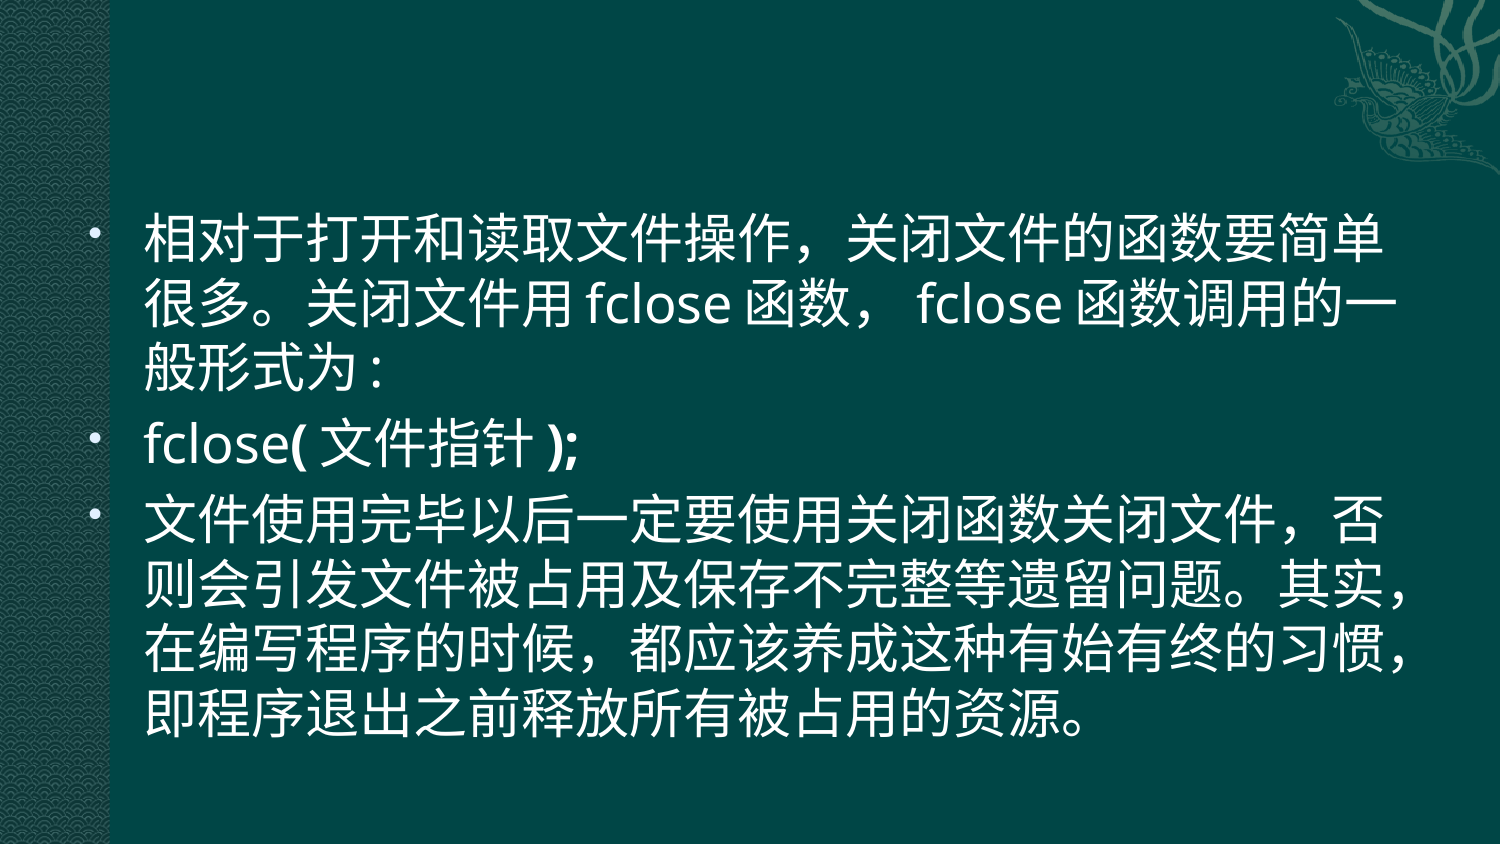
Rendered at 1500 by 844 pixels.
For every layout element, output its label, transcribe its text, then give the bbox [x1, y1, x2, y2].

list 相对于打开和读取文件操作，关闭文件的函数要简单很多。关闭文件用fclose函数，fclose函数调用的一般形式为: fclose(文件指针); 文件使用完毕以后一定要使用关闭函数关闭文件，否则会引发文件被占用及保存不完整等遗留问题。其实，在编写程序的时候，都应该养成这种有始有终的习惯，即程序退出之前释放所有被占用的资源。 [75, 196, 1425, 754]
picture [0, 0, 110, 844]
